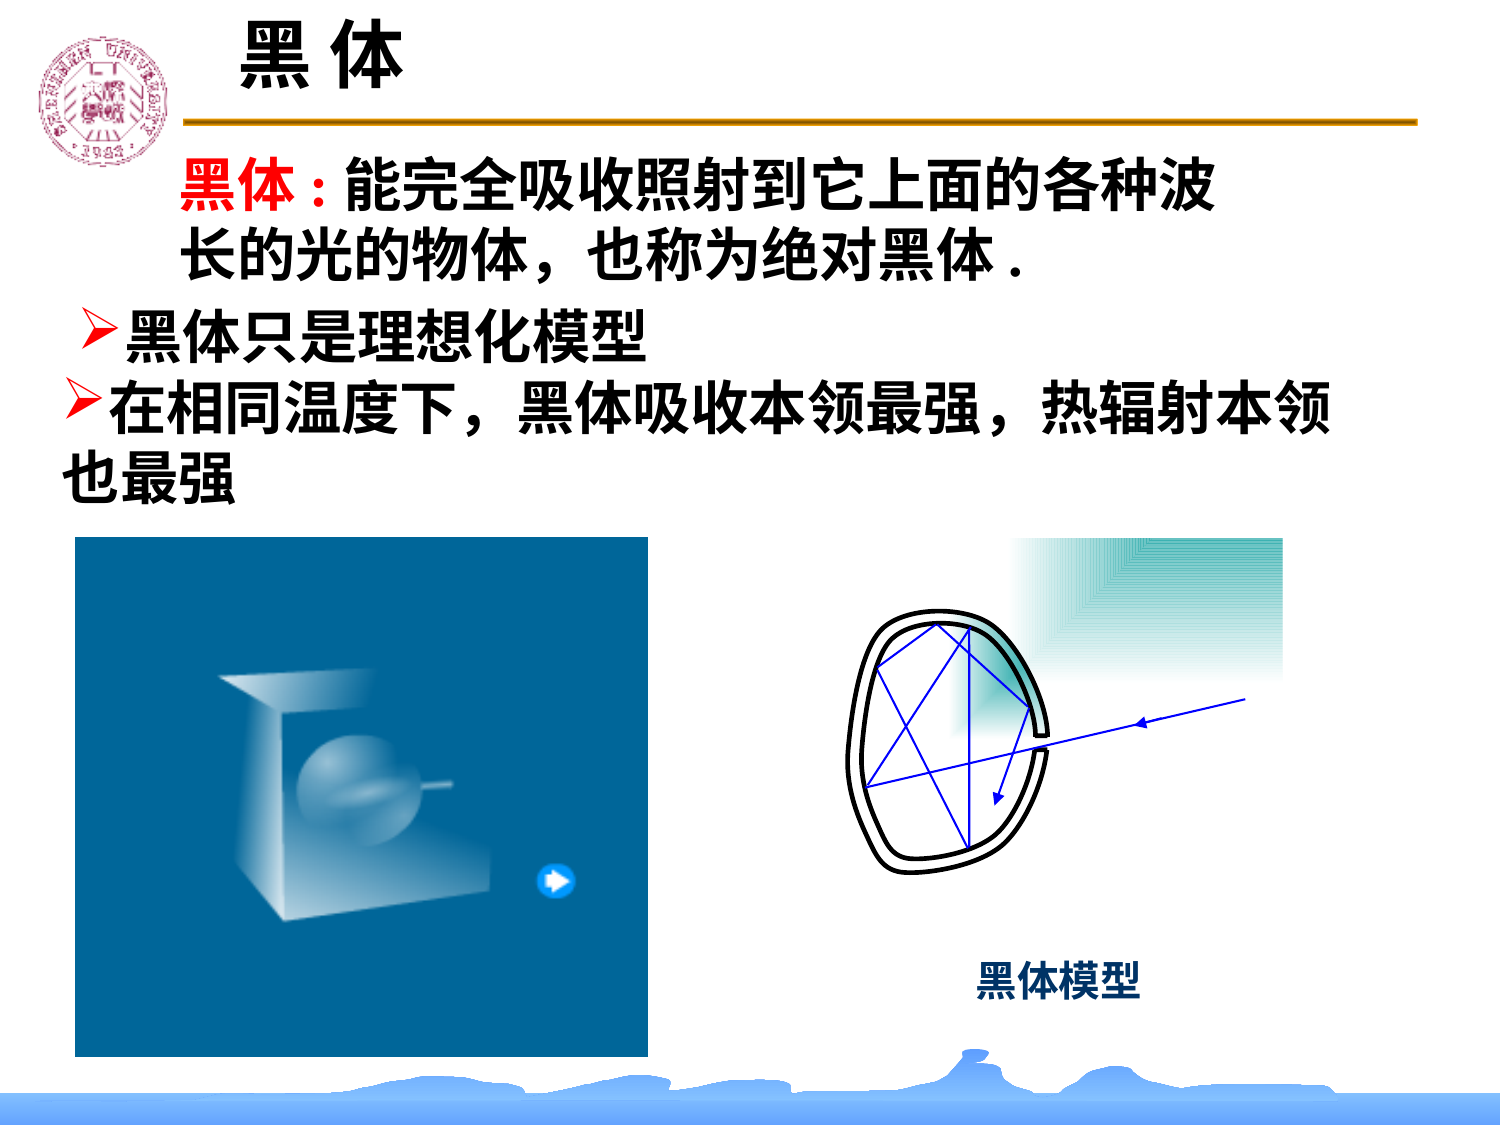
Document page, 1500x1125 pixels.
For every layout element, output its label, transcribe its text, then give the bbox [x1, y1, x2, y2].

text_box 黑体:能完全吸收照射到它上面的各种波长的光的物体，也称为绝对黑体. [164, 140, 1266, 296]
picture [219, 669, 489, 922]
text_box 黑 体 [222, 0, 625, 105]
picture [537, 864, 575, 898]
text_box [820, 538, 1284, 915]
text_box 黑体模型 [960, 947, 1327, 1013]
text_box 在相同温度下，黑体吸收本领最强，热辐射本领也最强 [46, 363, 1376, 519]
picture [23, 23, 188, 176]
text_box 黑体只是理想化模型 [62, 292, 664, 378]
